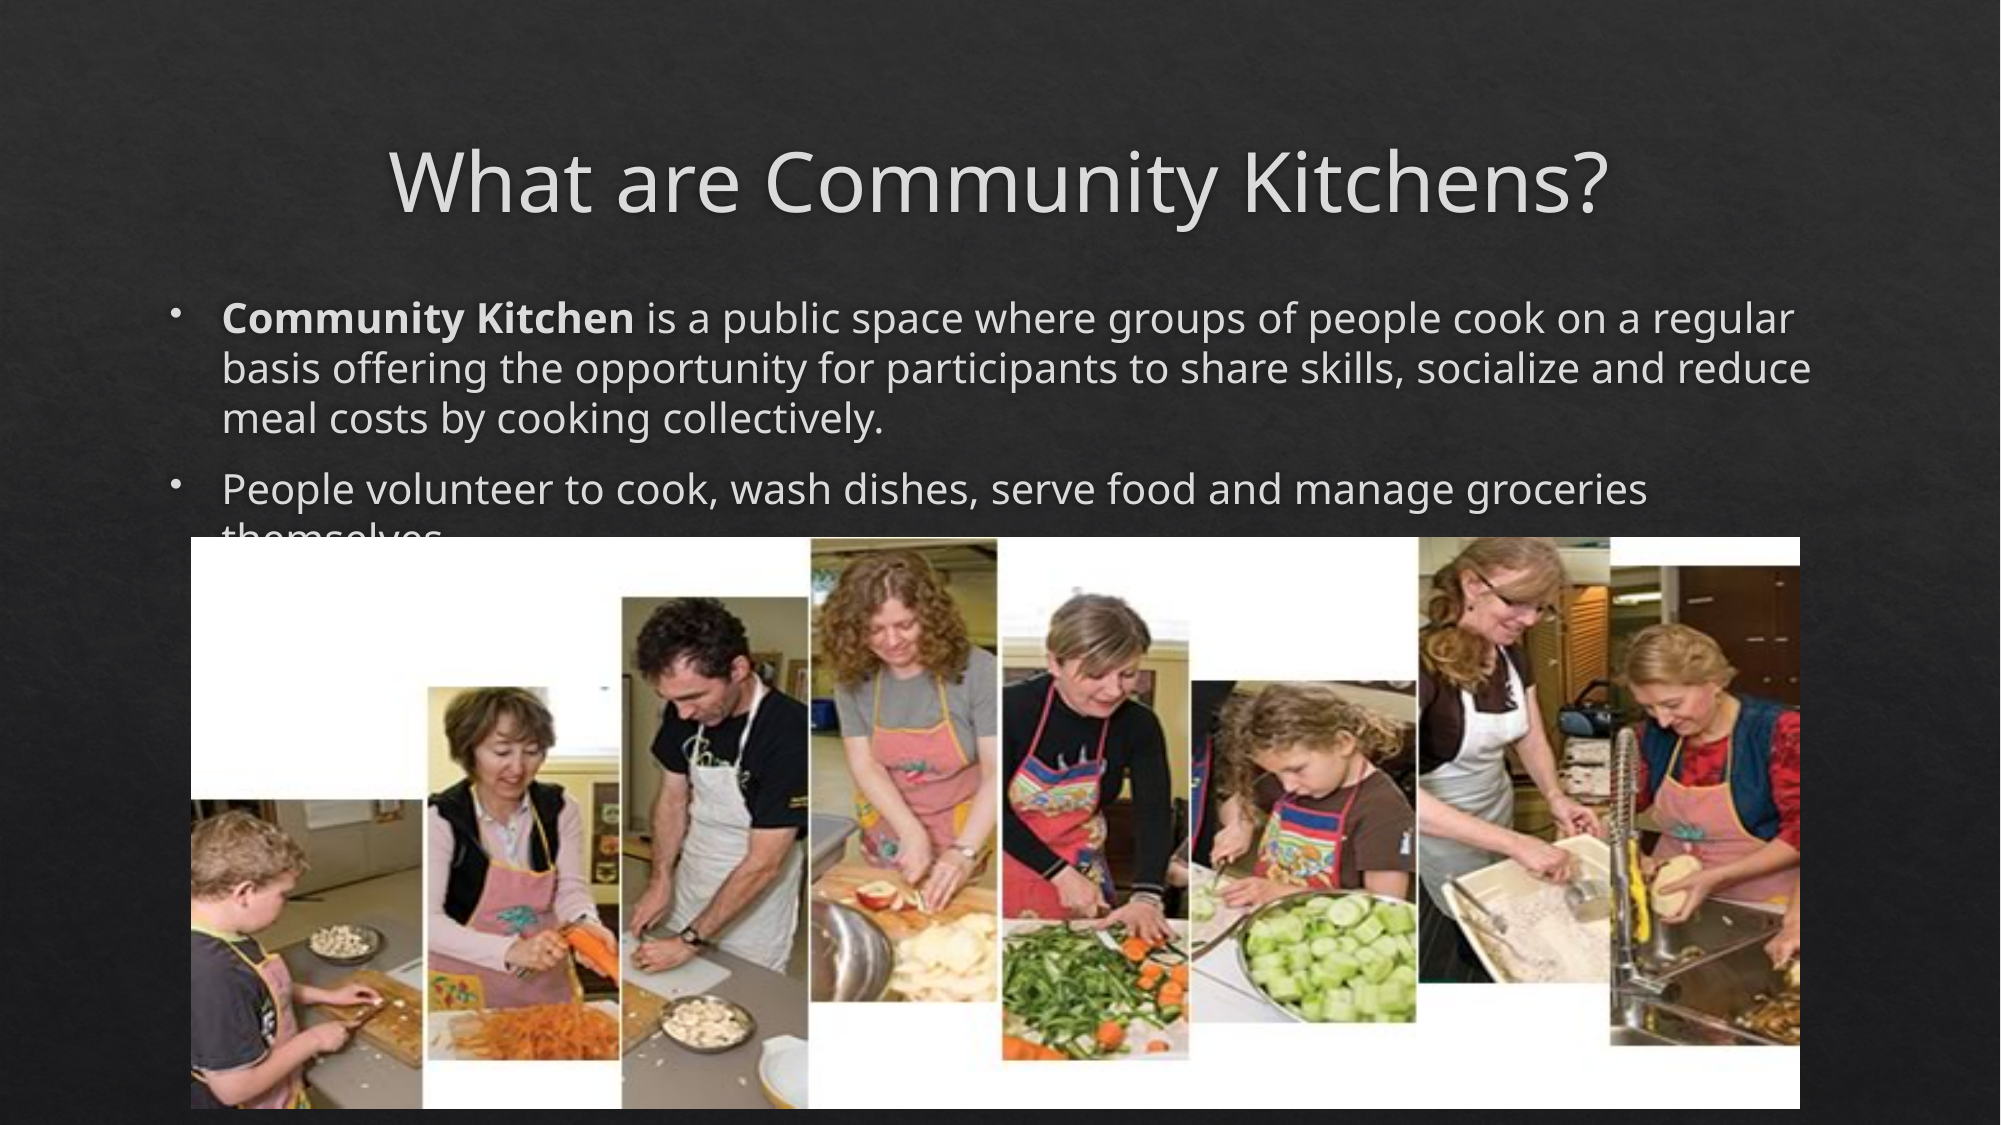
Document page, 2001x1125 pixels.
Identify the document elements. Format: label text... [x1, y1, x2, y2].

picture [191, 537, 1801, 1109]
list Community Kitchen is a public space where groups of people cook on a regular basis offering the opportunity for participants to share skills, socialize and reduce meal costs by cooking collectively. People volunteer to cook, wash dishes, serve food and manage groceries themselves. [149, 284, 1849, 950]
title What are Community Kitchens? [149, 99, 1849, 260]
